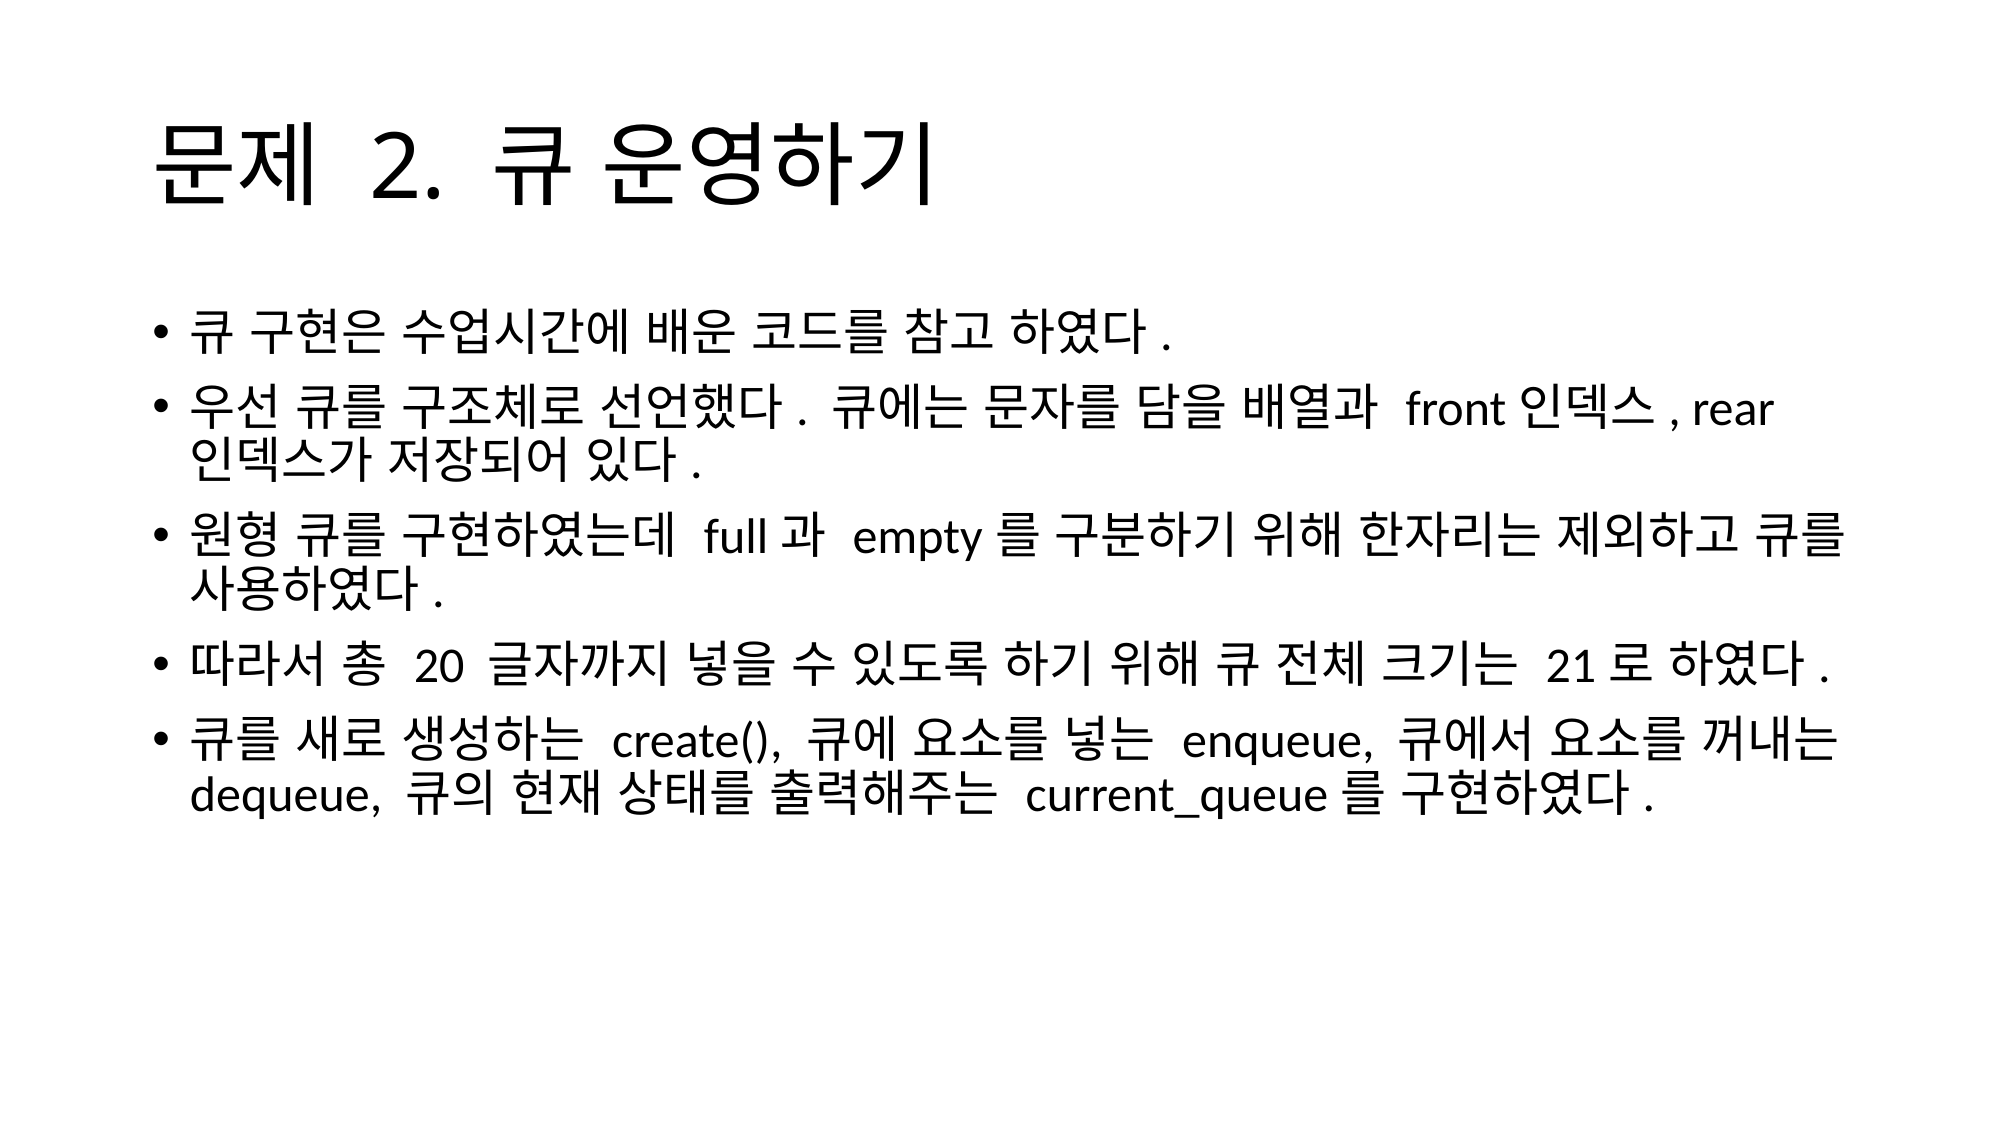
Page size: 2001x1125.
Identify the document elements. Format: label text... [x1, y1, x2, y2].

list 큐 구현은 수업시간에 배운 코드를 참고 하였다. 우선 큐를 구조체로 선언했다. 큐에는 문자를 담을 배열과 front인덱스, rear인덱스가 저장되어 있다. 원형 큐를 구현하였는데 full과 empty를 구분하기 위해 한자리는 제외하고 큐를 사용하였다. 따라서 총 20 글자까지 넣을 수 있도록 하기 위해 큐 전체 크기는 21로 하였다. 큐를 새로 생성하는 create(), 큐에 요소를 넣는 enqueue, 큐에서 요소를 꺼내는 dequeue, 큐의 현재 상태를 출력해주는 current_queue를 구현하였다. [137, 299, 1863, 1014]
title 문제 2. 큐 운영하기 [137, 59, 1863, 278]
